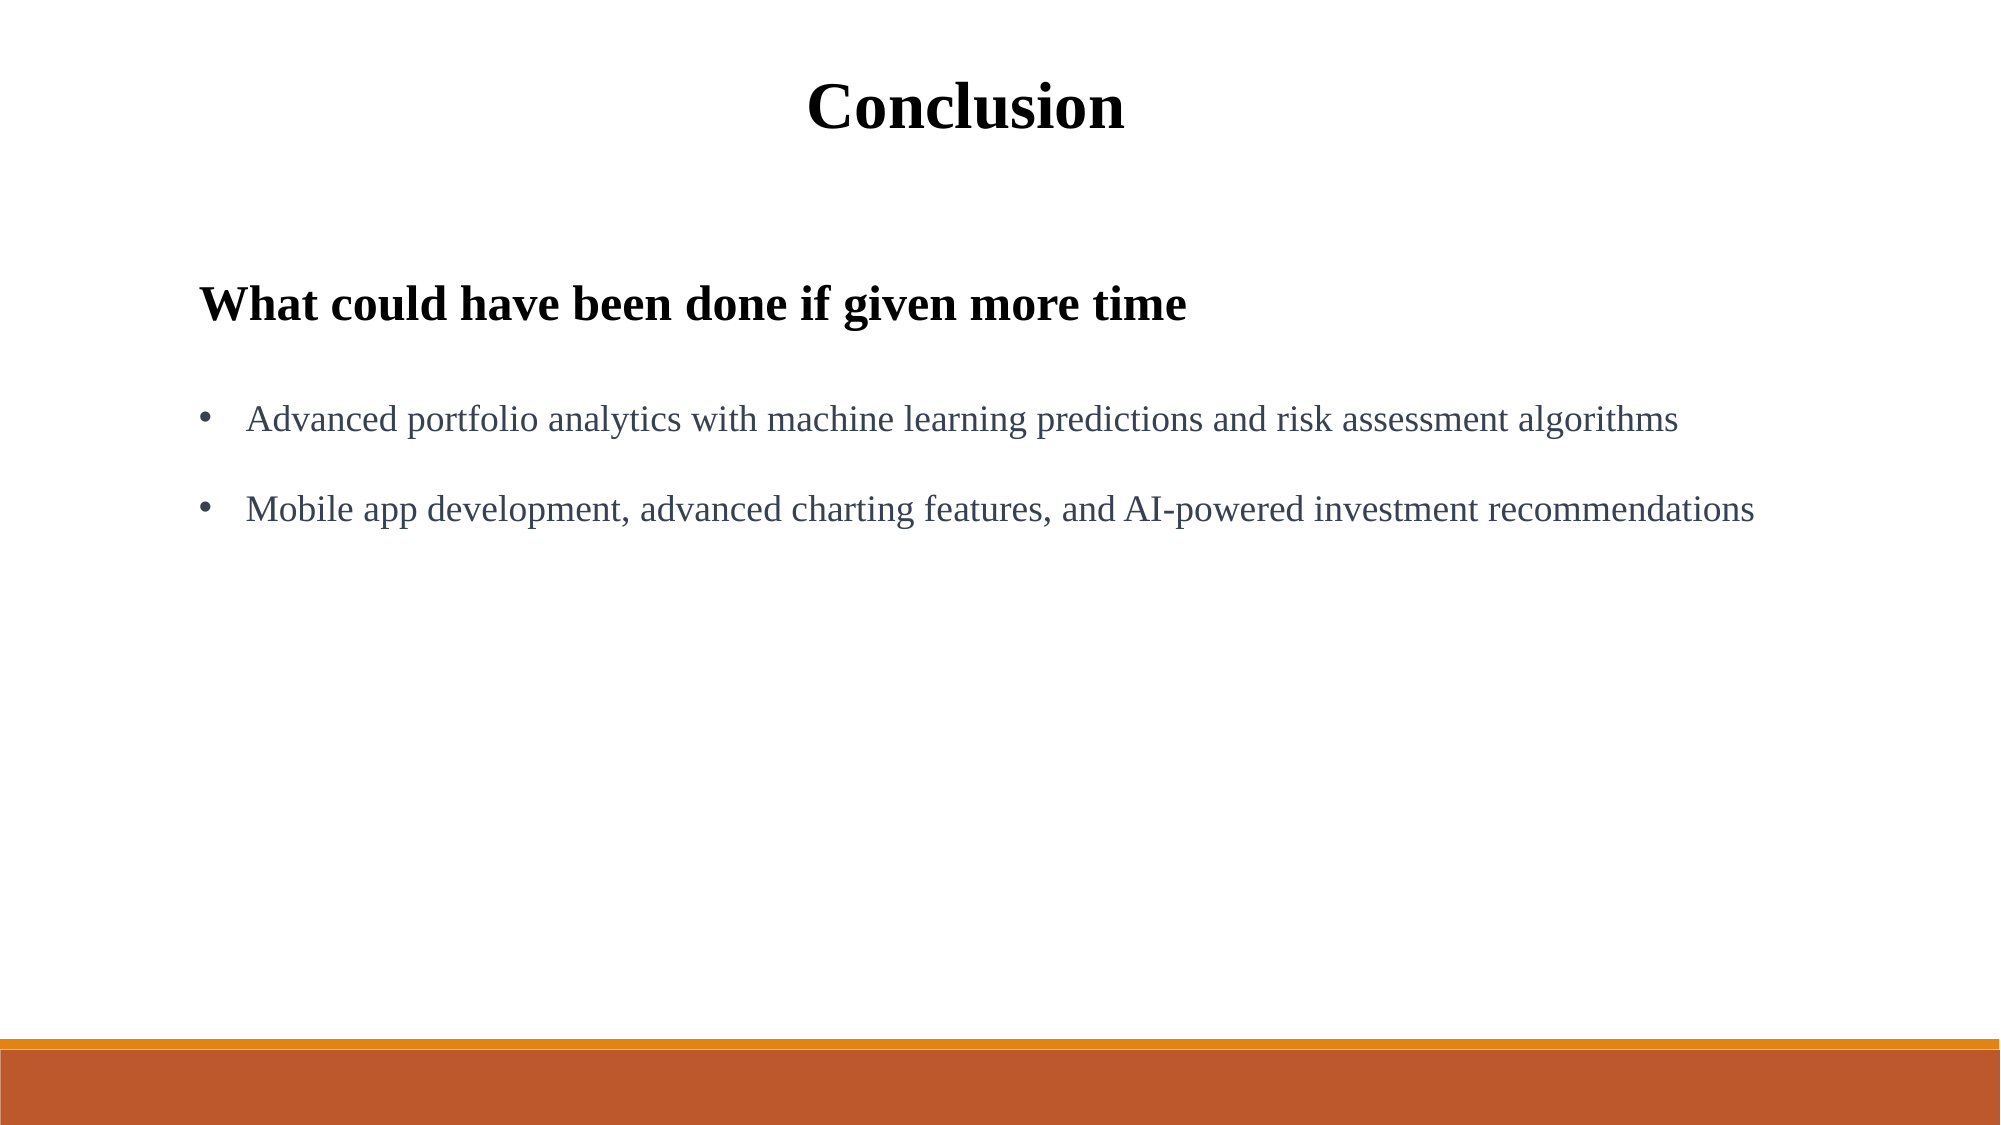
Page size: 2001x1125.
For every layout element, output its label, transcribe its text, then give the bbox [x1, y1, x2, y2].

text_box Advanced portfolio analytics with machine learning predictions and risk assessment algorithms Mobile app development, advanced charting features, and AI-powered investment recommendations [184, 386, 1847, 597]
text_box Conclusion [791, 54, 1141, 150]
text_box What could have been done if given more time [184, 262, 1424, 338]
